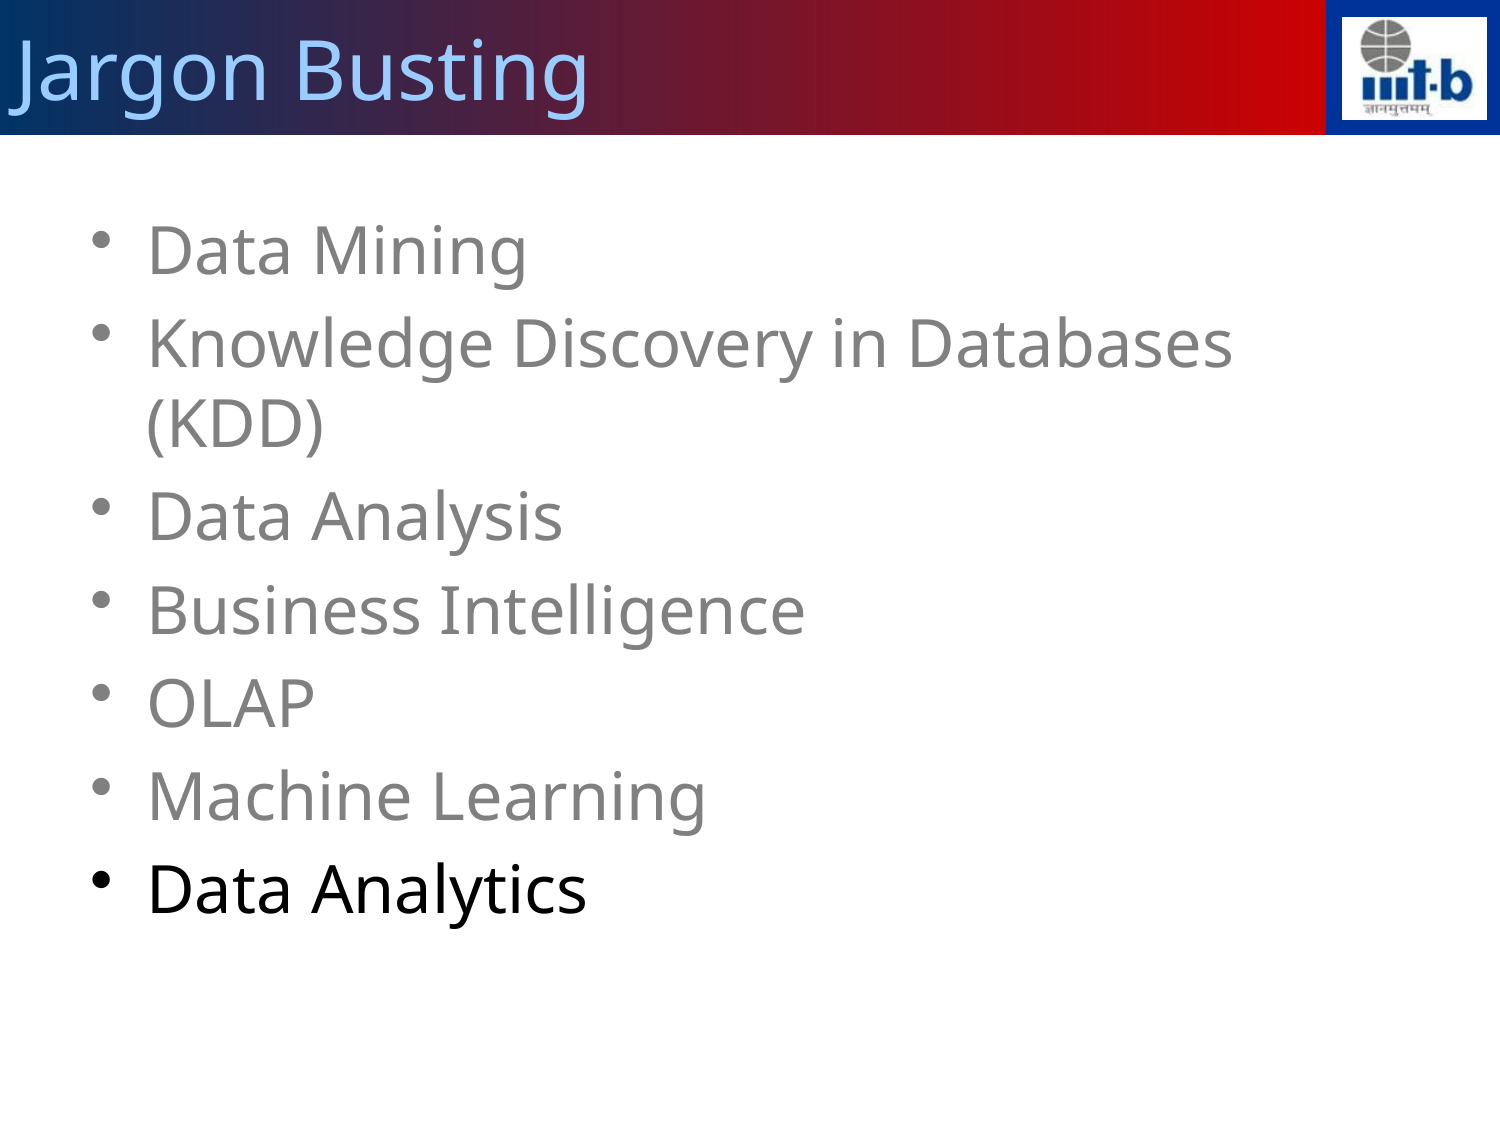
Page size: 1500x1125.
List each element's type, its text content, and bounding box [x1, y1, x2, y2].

list Data Mining Knowledge Discovery in Databases (KDD) Data Analysis Business Intelligence OLAP Machine Learning Data Analytics [75, 200, 1425, 1005]
title Jargon Busting [0, 0, 1326, 135]
picture [1342, 17, 1487, 120]
